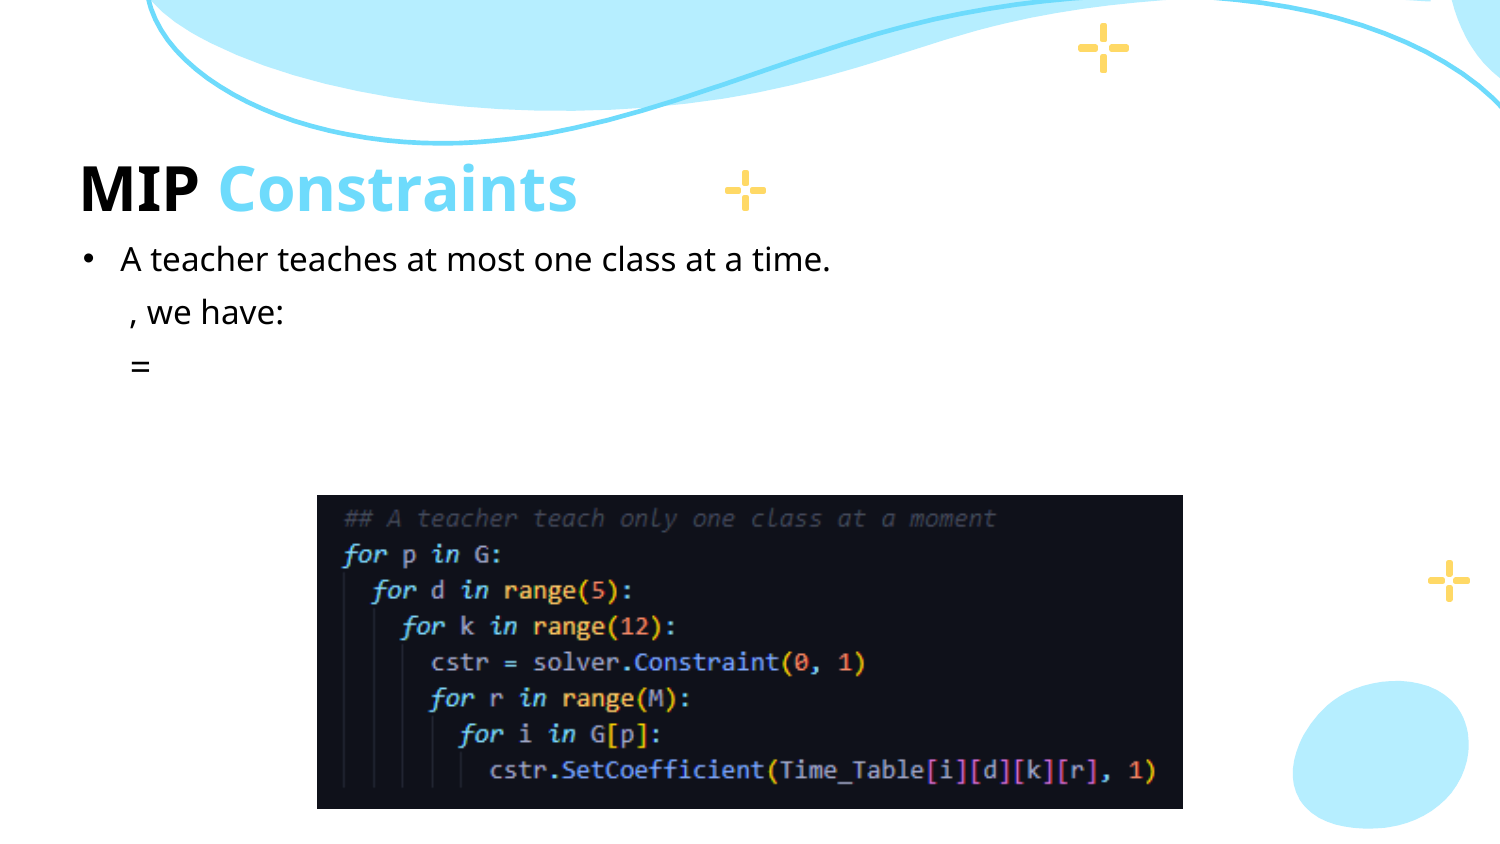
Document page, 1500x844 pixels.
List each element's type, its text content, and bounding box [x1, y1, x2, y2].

text_box [1292, 680, 1469, 829]
title MIP Constraints [63, 95, 696, 239]
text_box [726, 171, 765, 210]
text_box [1080, 25, 1127, 72]
picture [317, 495, 1183, 809]
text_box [1430, 562, 1468, 600]
